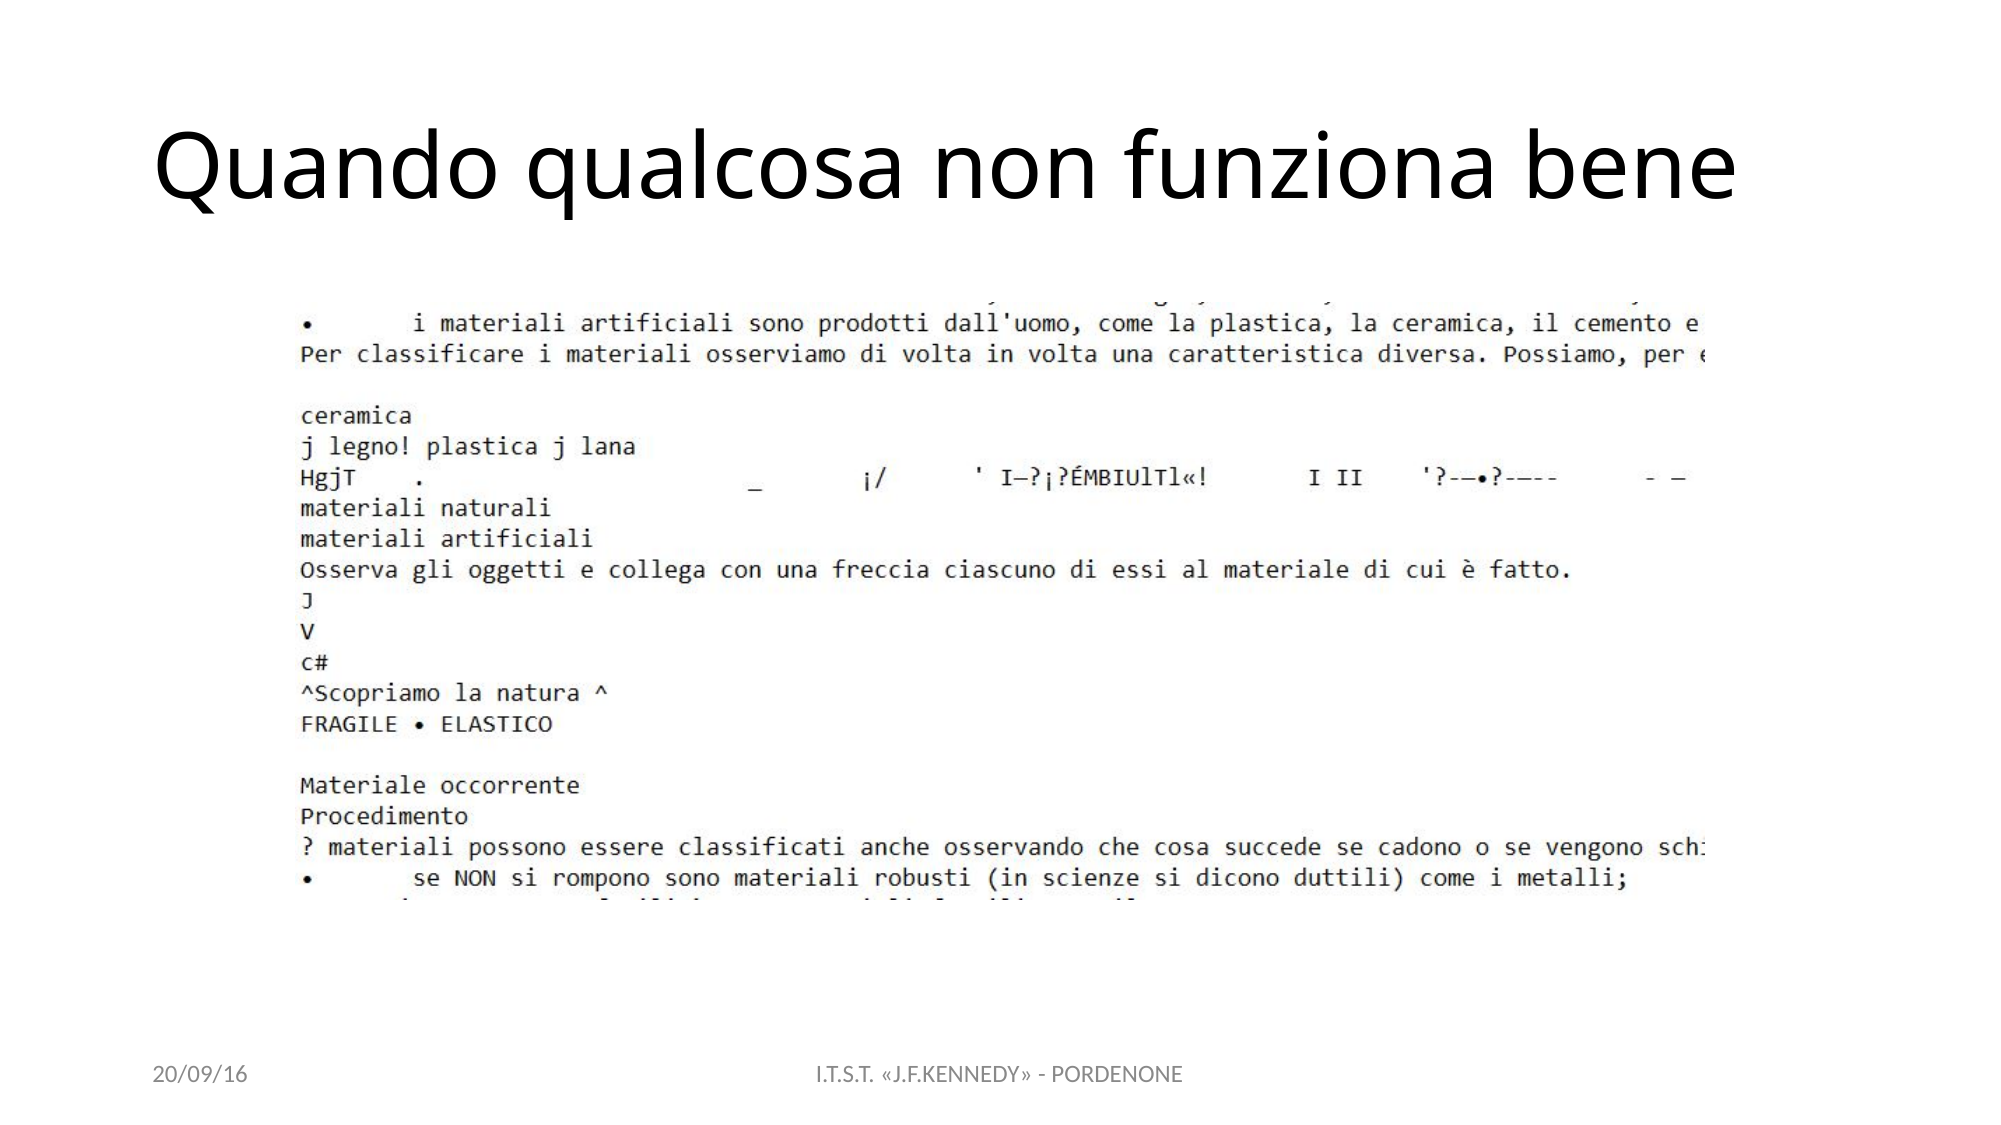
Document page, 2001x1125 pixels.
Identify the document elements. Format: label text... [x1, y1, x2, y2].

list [295, 302, 1705, 900]
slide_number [137, 1042, 588, 1103]
footer I.T.S.T. «J.F.KENNEDY» - PORDENONE [662, 1042, 1338, 1103]
title Quando qualcosa non funziona bene [137, 59, 1863, 278]
